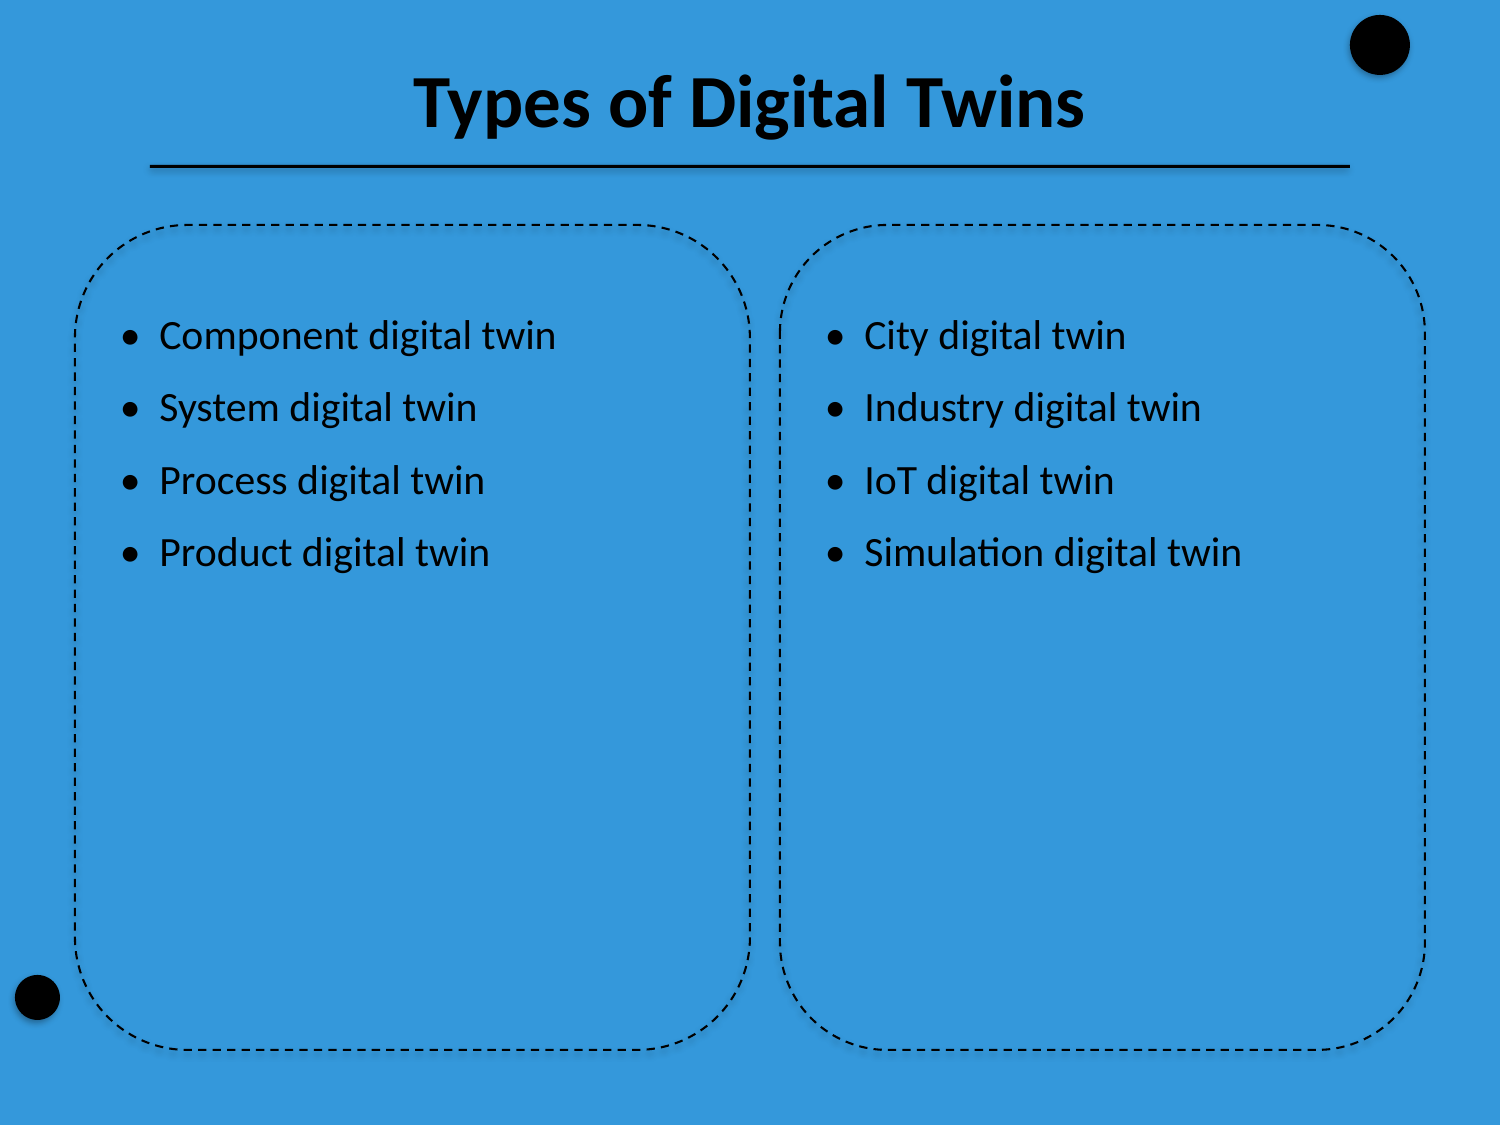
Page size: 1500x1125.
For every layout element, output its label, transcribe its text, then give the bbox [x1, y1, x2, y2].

text_box [1349, 14, 1411, 76]
text_box • City digital twin • Industry digital twin • IoT digital twin • Simulation digital twin [809, 299, 1395, 583]
text_box [74, 224, 751, 1051]
text_box [149, 164, 1351, 169]
text_box [779, 224, 1426, 1051]
text_box Types of Digital Twins [398, 44, 1102, 150]
text_box • Component digital twin • System digital twin • Process digital twin • Product digital twin [104, 299, 720, 583]
text_box [14, 974, 61, 1021]
